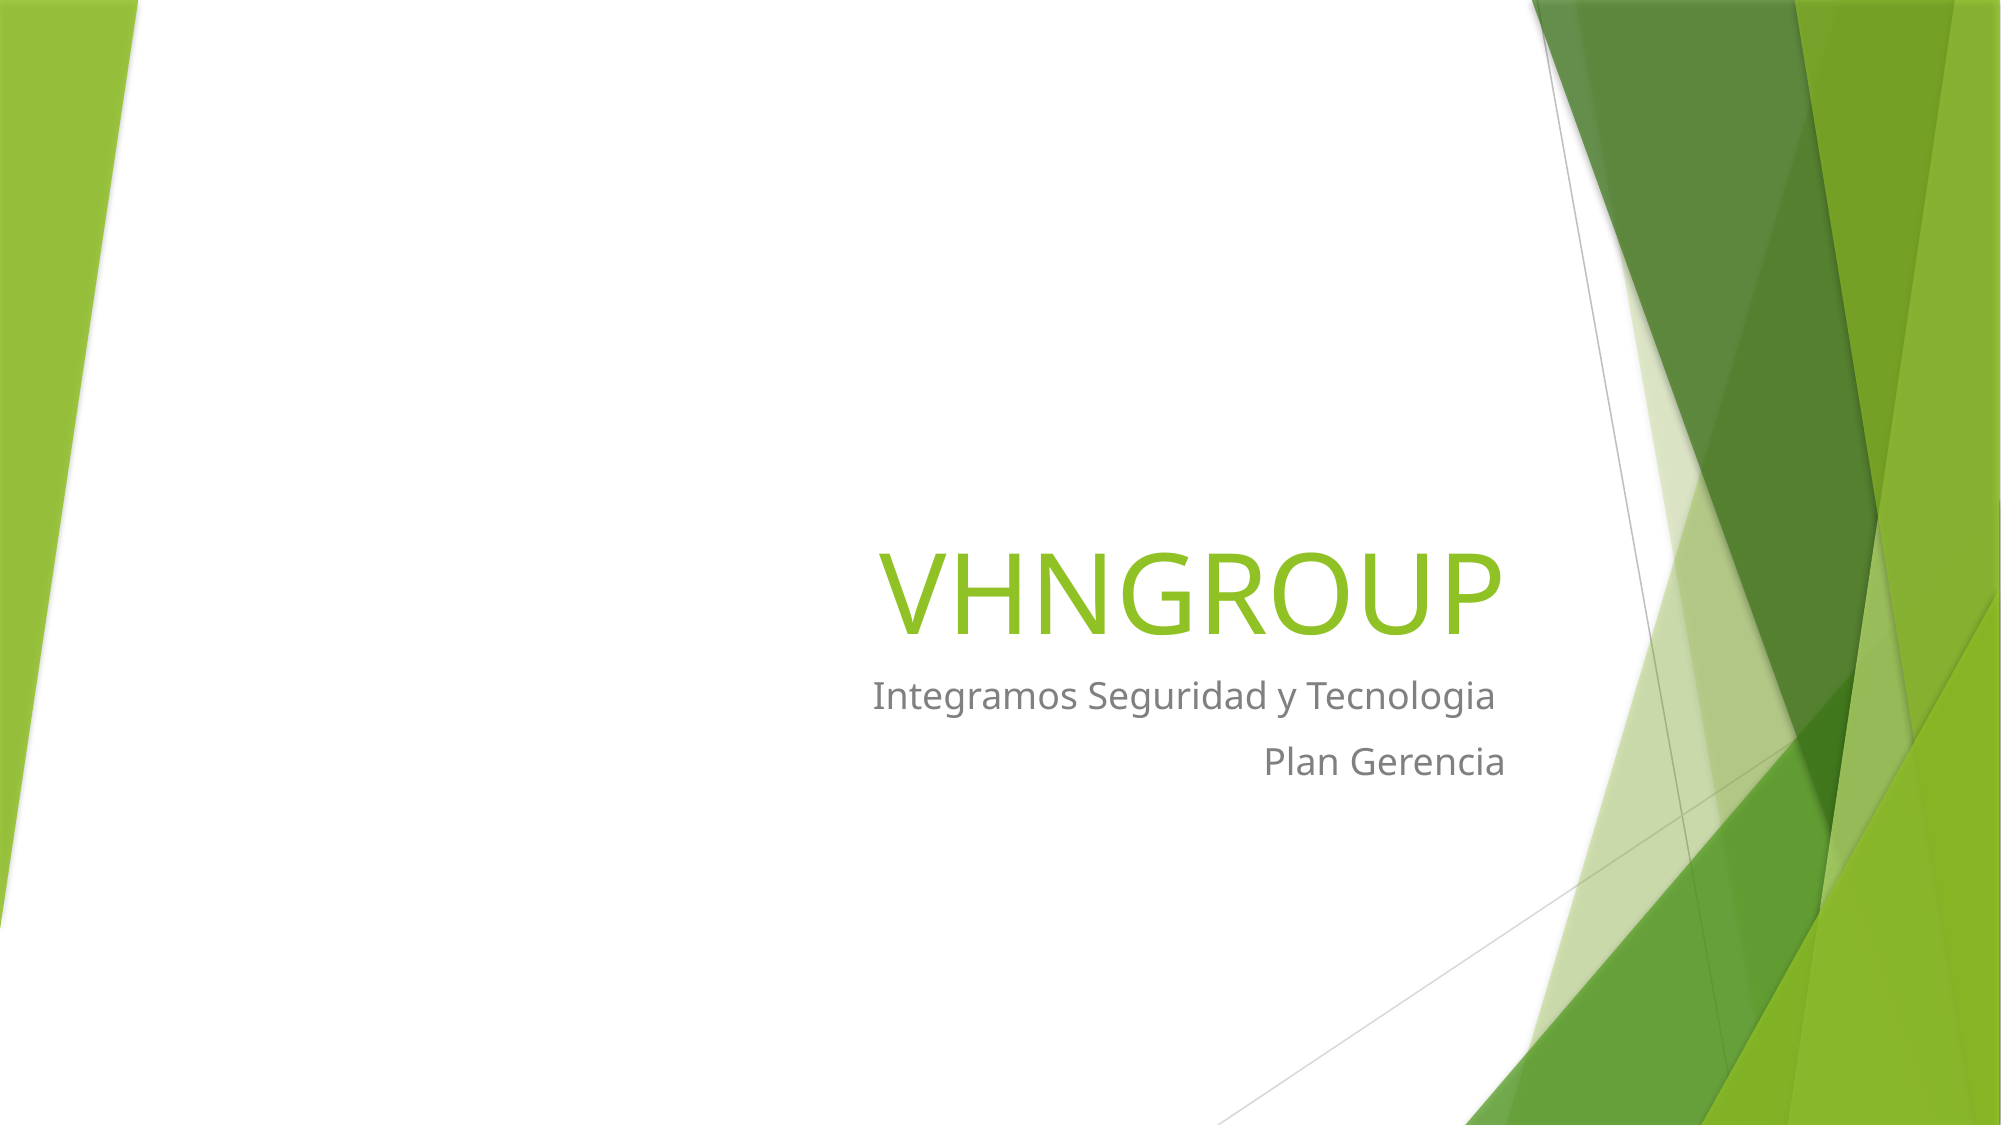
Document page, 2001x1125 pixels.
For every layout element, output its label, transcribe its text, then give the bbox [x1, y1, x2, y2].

subtitle Integramos Seguridad y Tecnologia Plan Gerencia [247, 664, 1522, 845]
title VHNGROUP [247, 394, 1522, 664]
